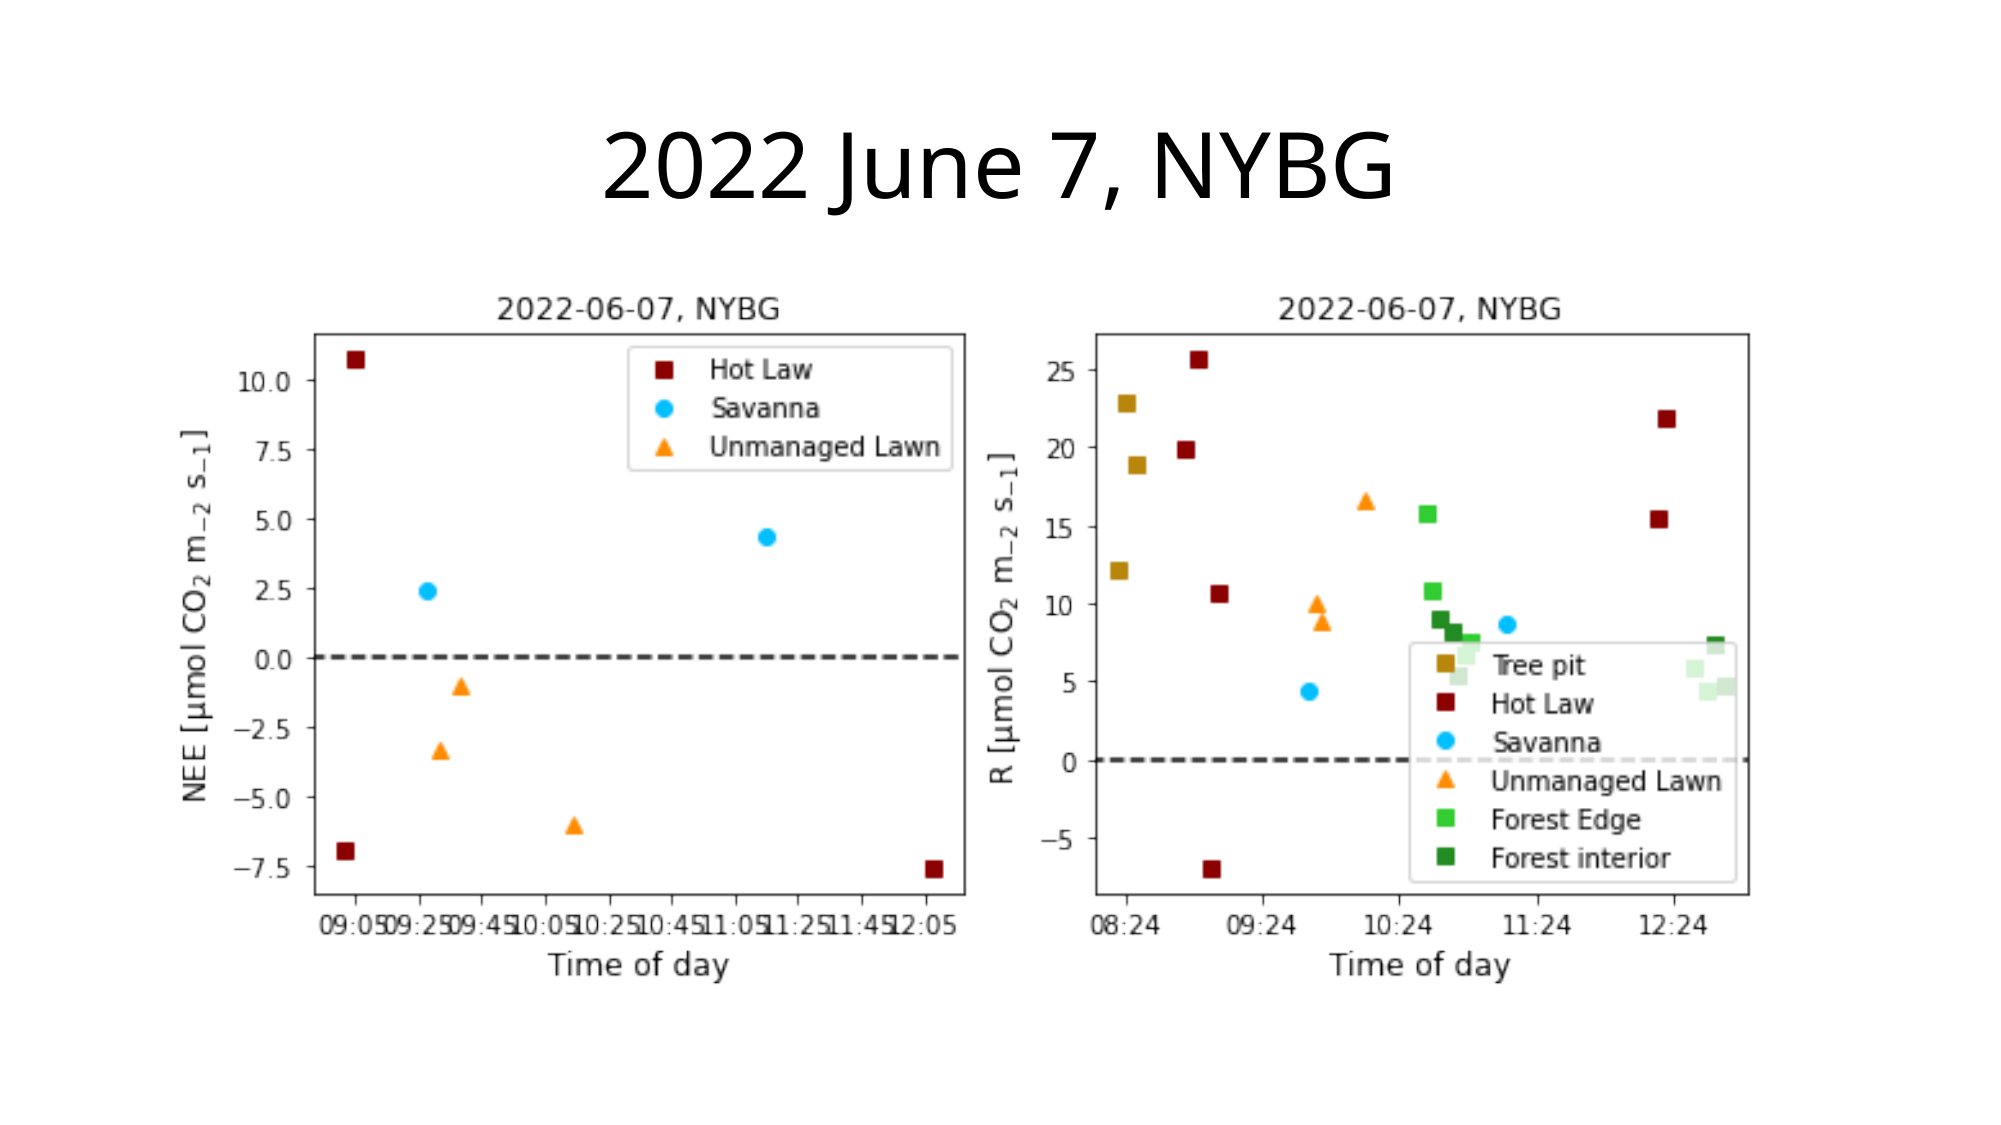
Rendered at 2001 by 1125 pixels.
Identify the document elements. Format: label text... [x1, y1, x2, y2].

picture [160, 277, 1764, 1000]
title 2022 June 7, NYBG [137, 59, 1863, 278]
